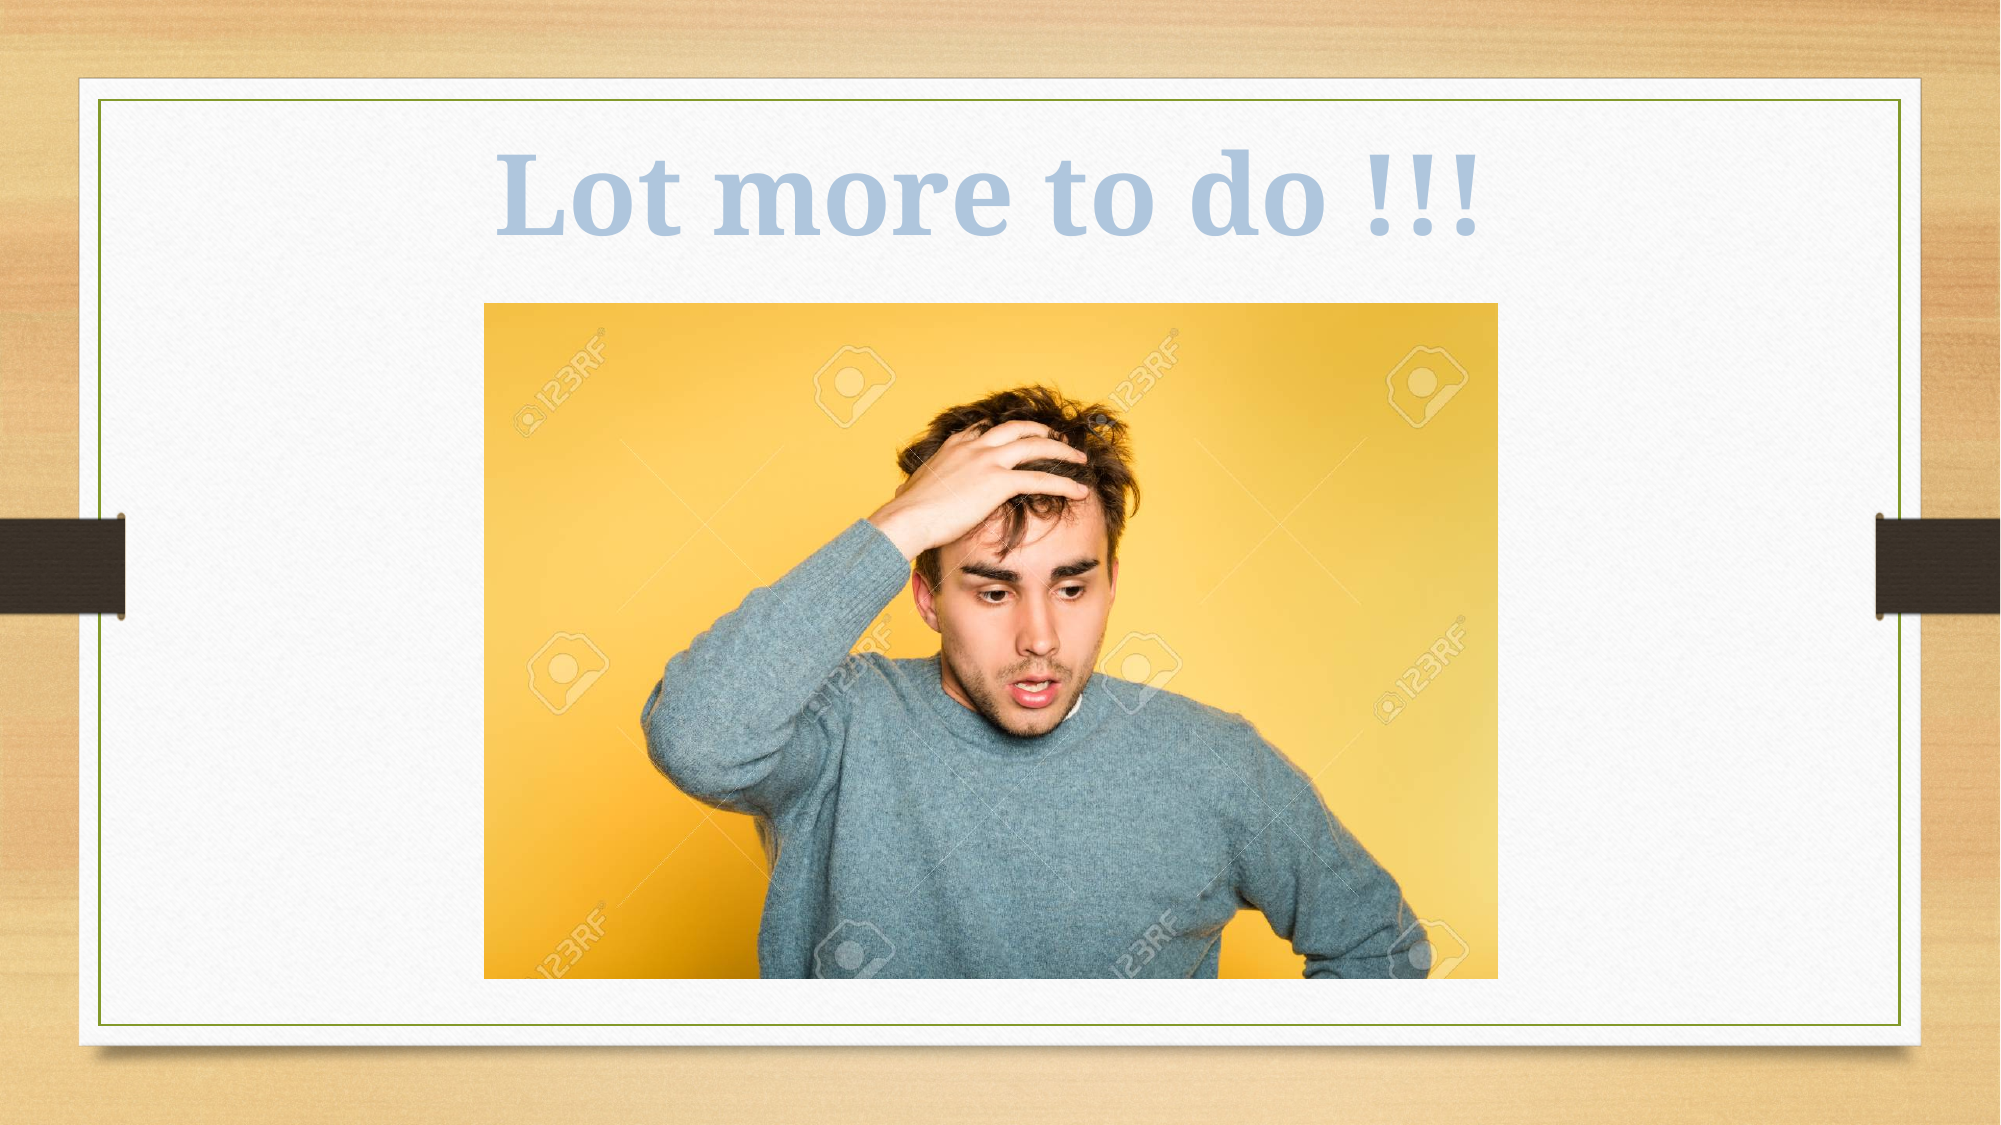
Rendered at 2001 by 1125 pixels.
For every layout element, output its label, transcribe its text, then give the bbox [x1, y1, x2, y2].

picture [0, 0, 2001, 1125]
text_box Lot more to do !!! [479, 115, 1504, 266]
text_box [25, 0, 364, 315]
